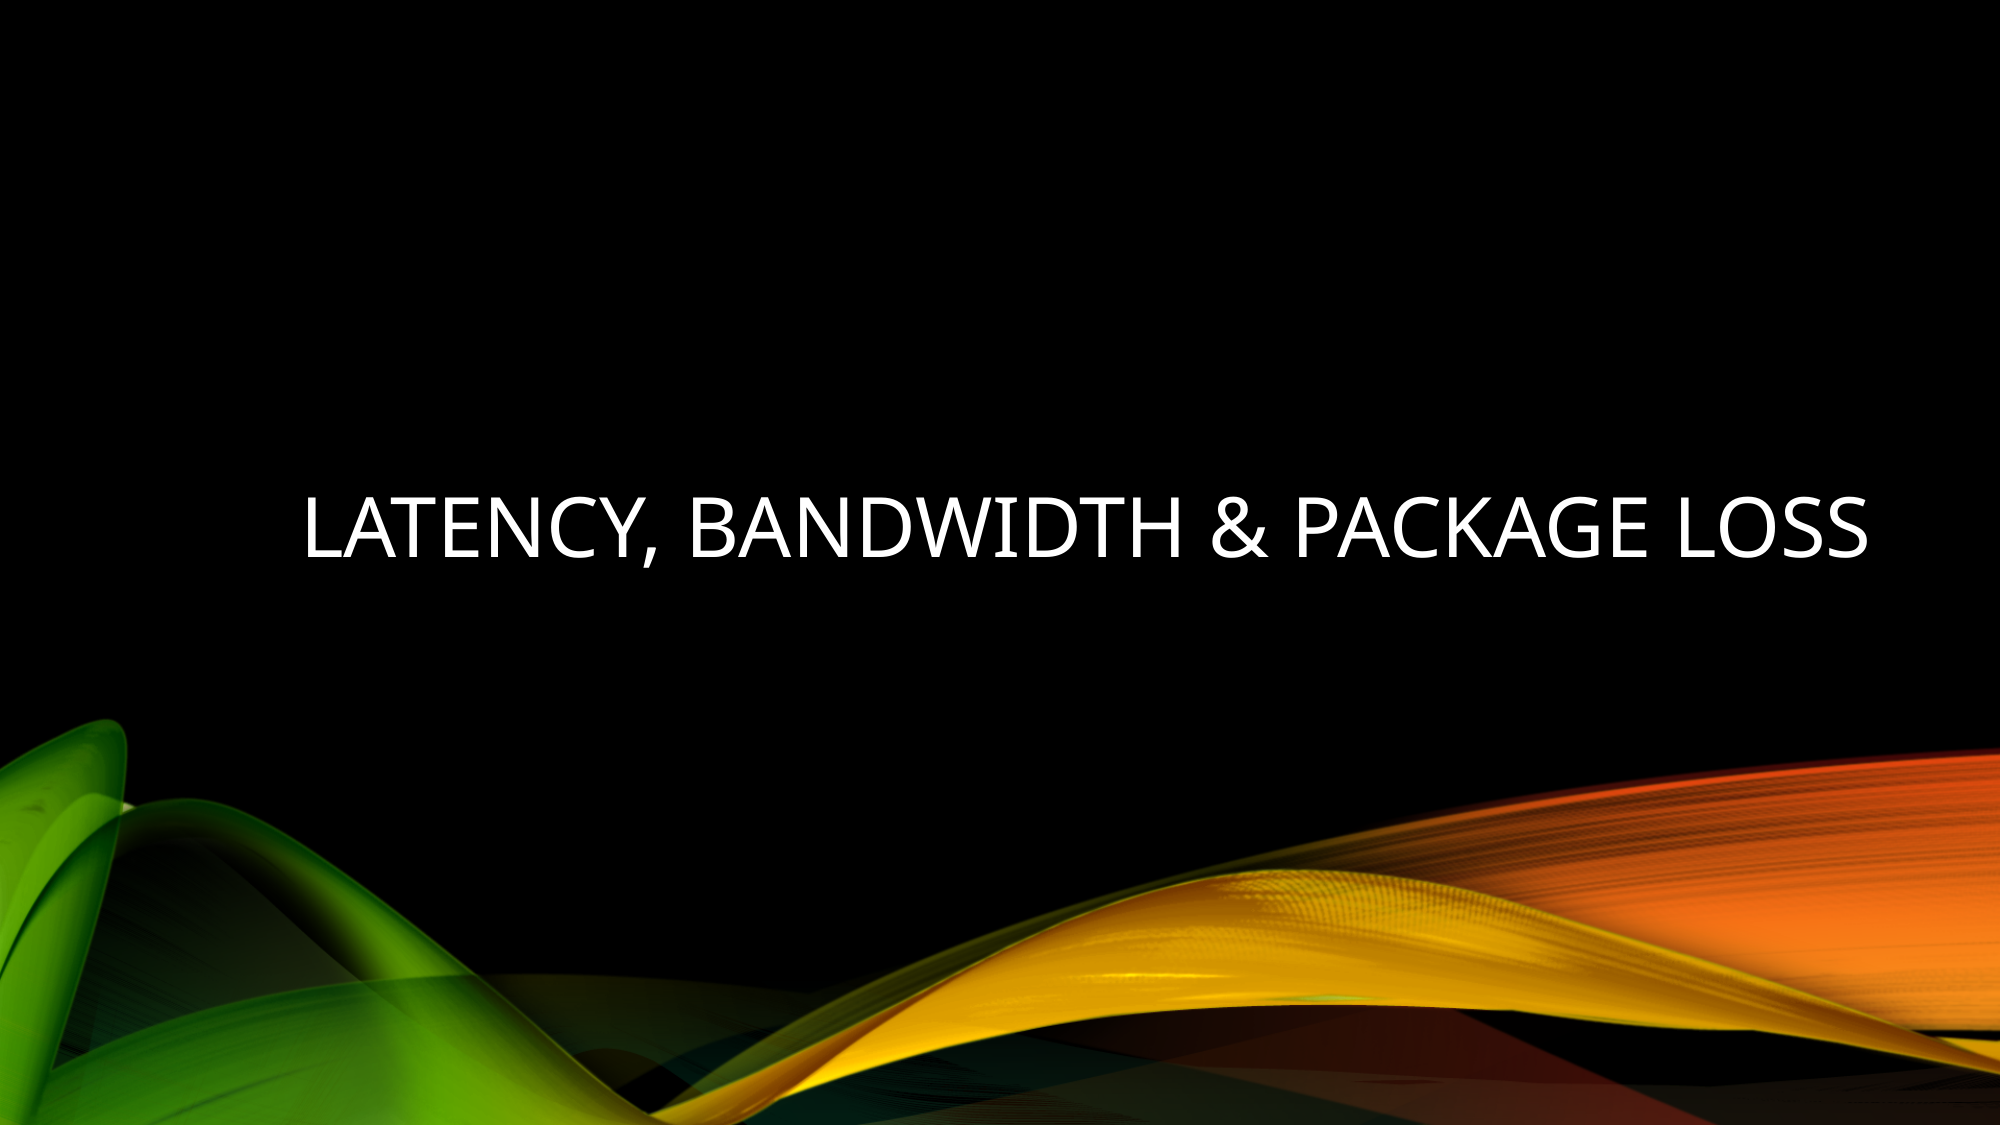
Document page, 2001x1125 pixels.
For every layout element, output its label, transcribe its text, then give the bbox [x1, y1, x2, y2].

picture [0, 717, 2000, 1125]
title Latency, bandwidth & Package loss [112, 123, 1888, 584]
